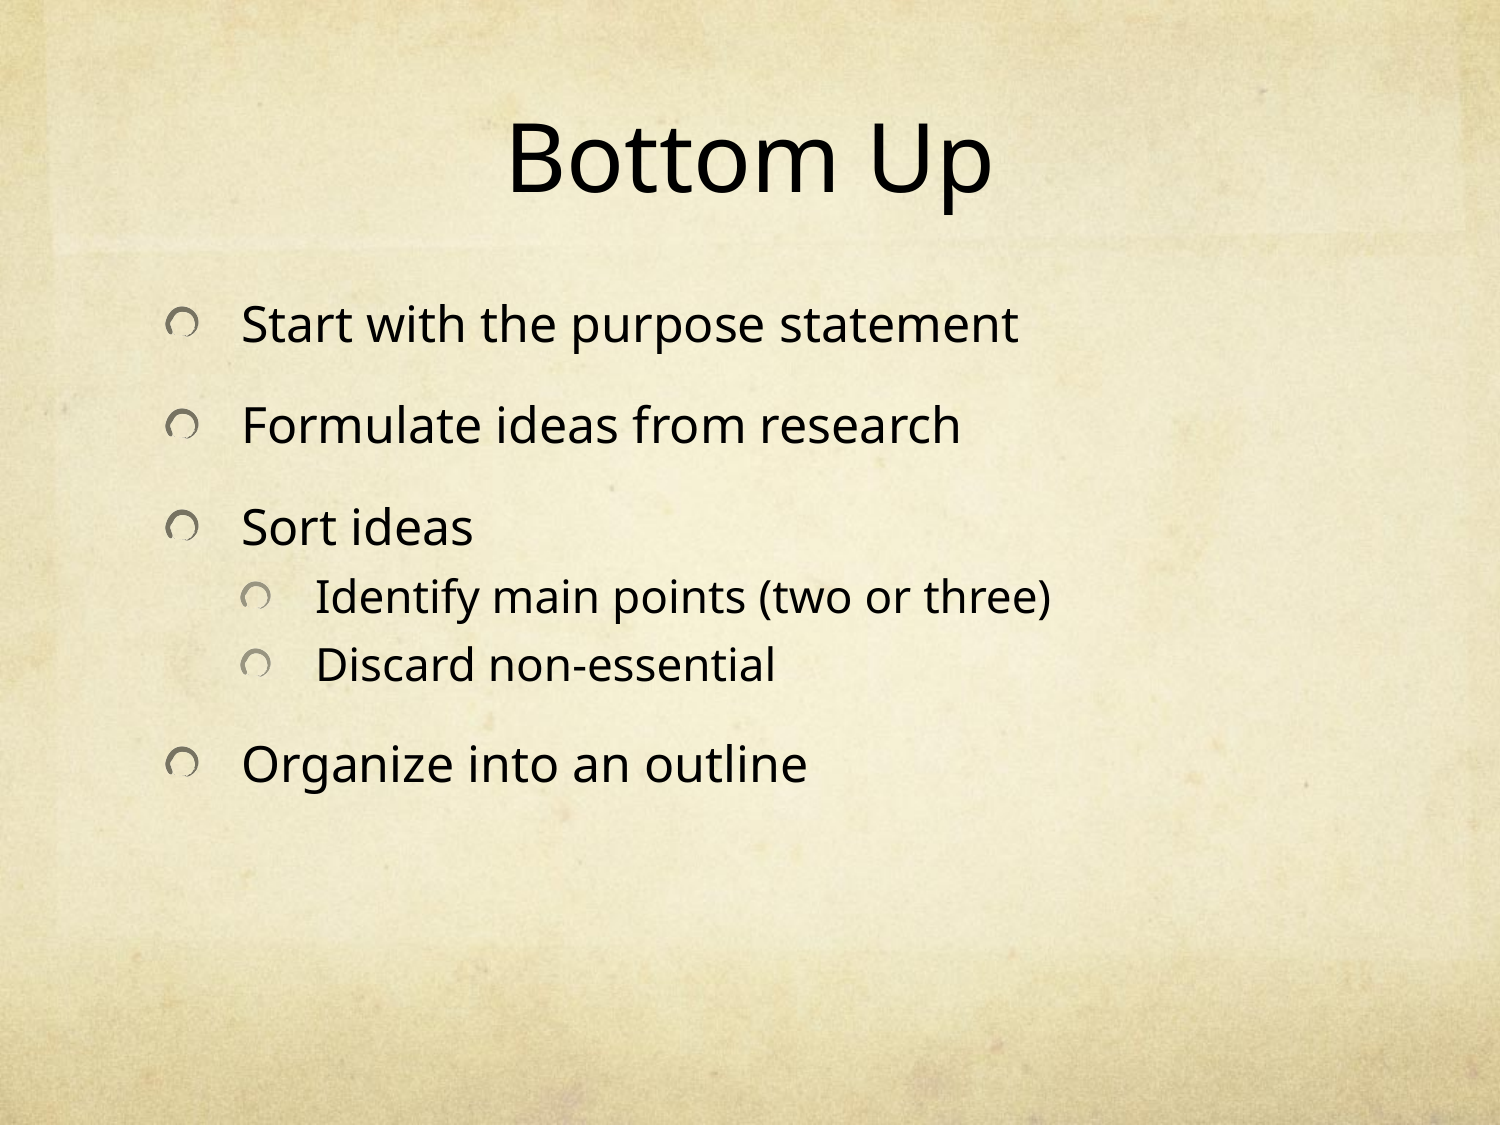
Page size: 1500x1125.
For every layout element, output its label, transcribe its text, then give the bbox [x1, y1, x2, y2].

title Bottom Up [150, 82, 1350, 225]
picture [0, 0, 1500, 1125]
list Start with the purpose statement Formulate ideas from research Sort ideas Identify main points (two or three) Discard non-essential Organize into an outline [150, 284, 1350, 950]
